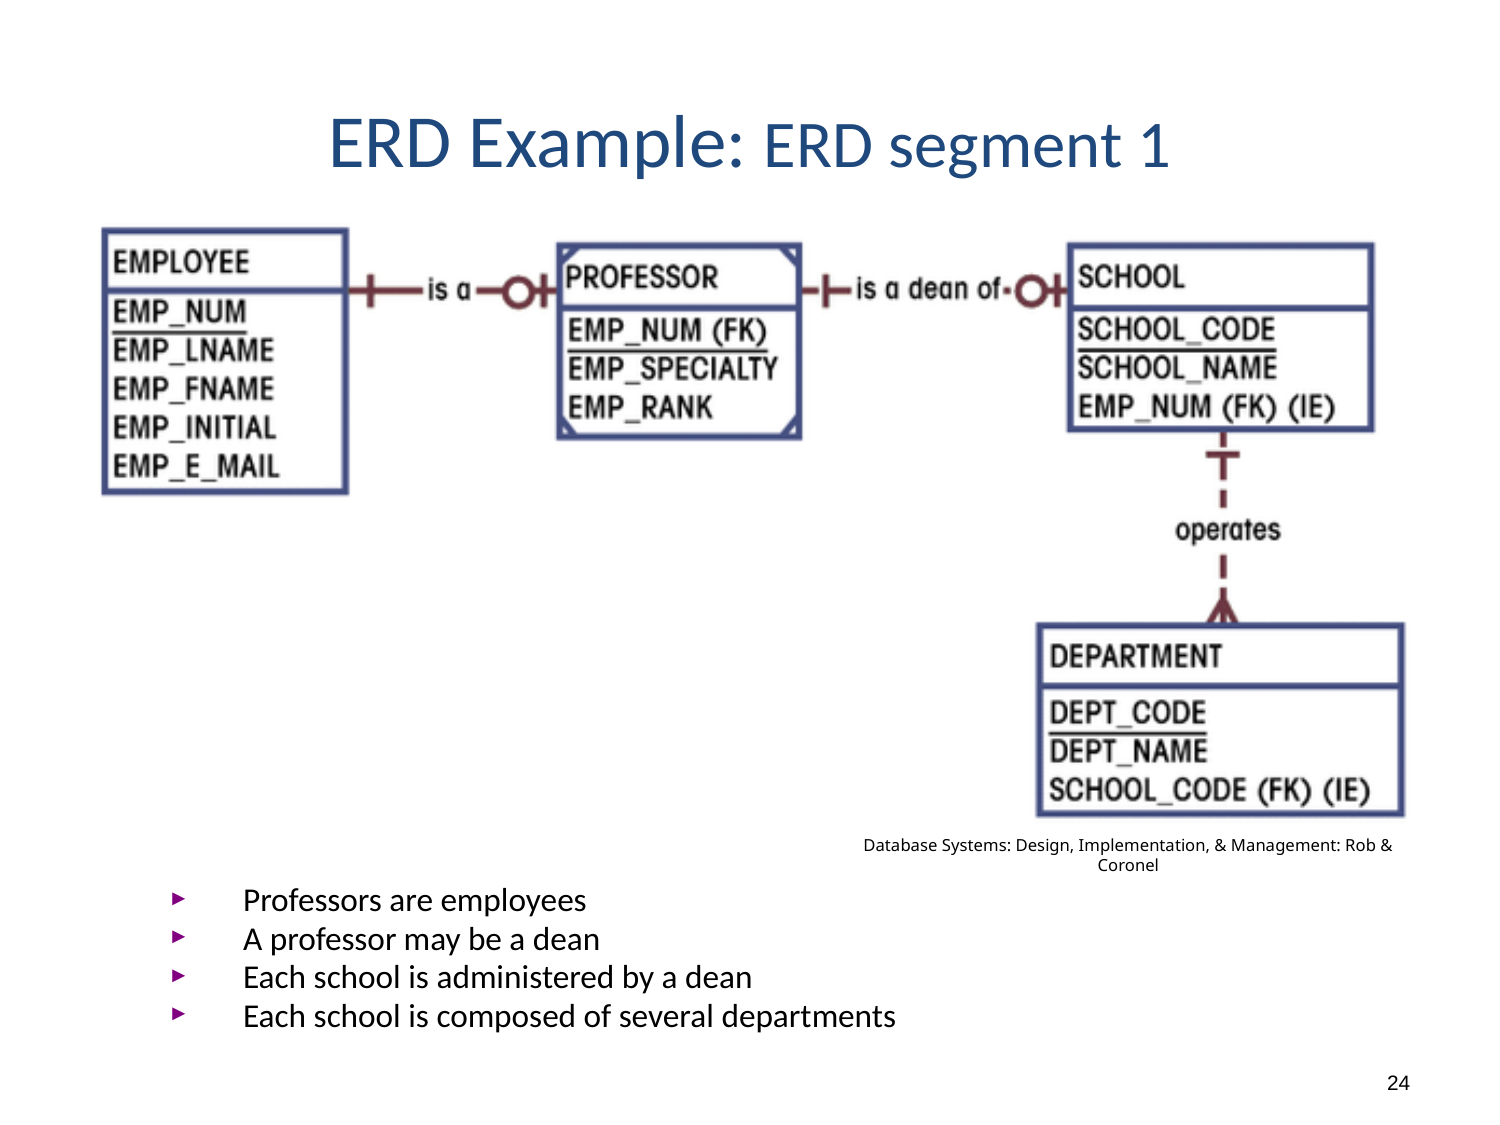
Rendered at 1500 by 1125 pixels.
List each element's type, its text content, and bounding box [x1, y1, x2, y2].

title ERD Example: ERD segment 1 [74, 62, 1426, 213]
picture [87, 216, 1413, 832]
text_box Database Systems: Design, Implementation, & Management: Rob & Coronel [831, 827, 1426, 883]
slide_number 24 [1362, 1062, 1426, 1103]
list Professors are employees A professor may be a dean Each school is administered by a dean Each school is composed of several departments [78, 878, 1425, 1050]
